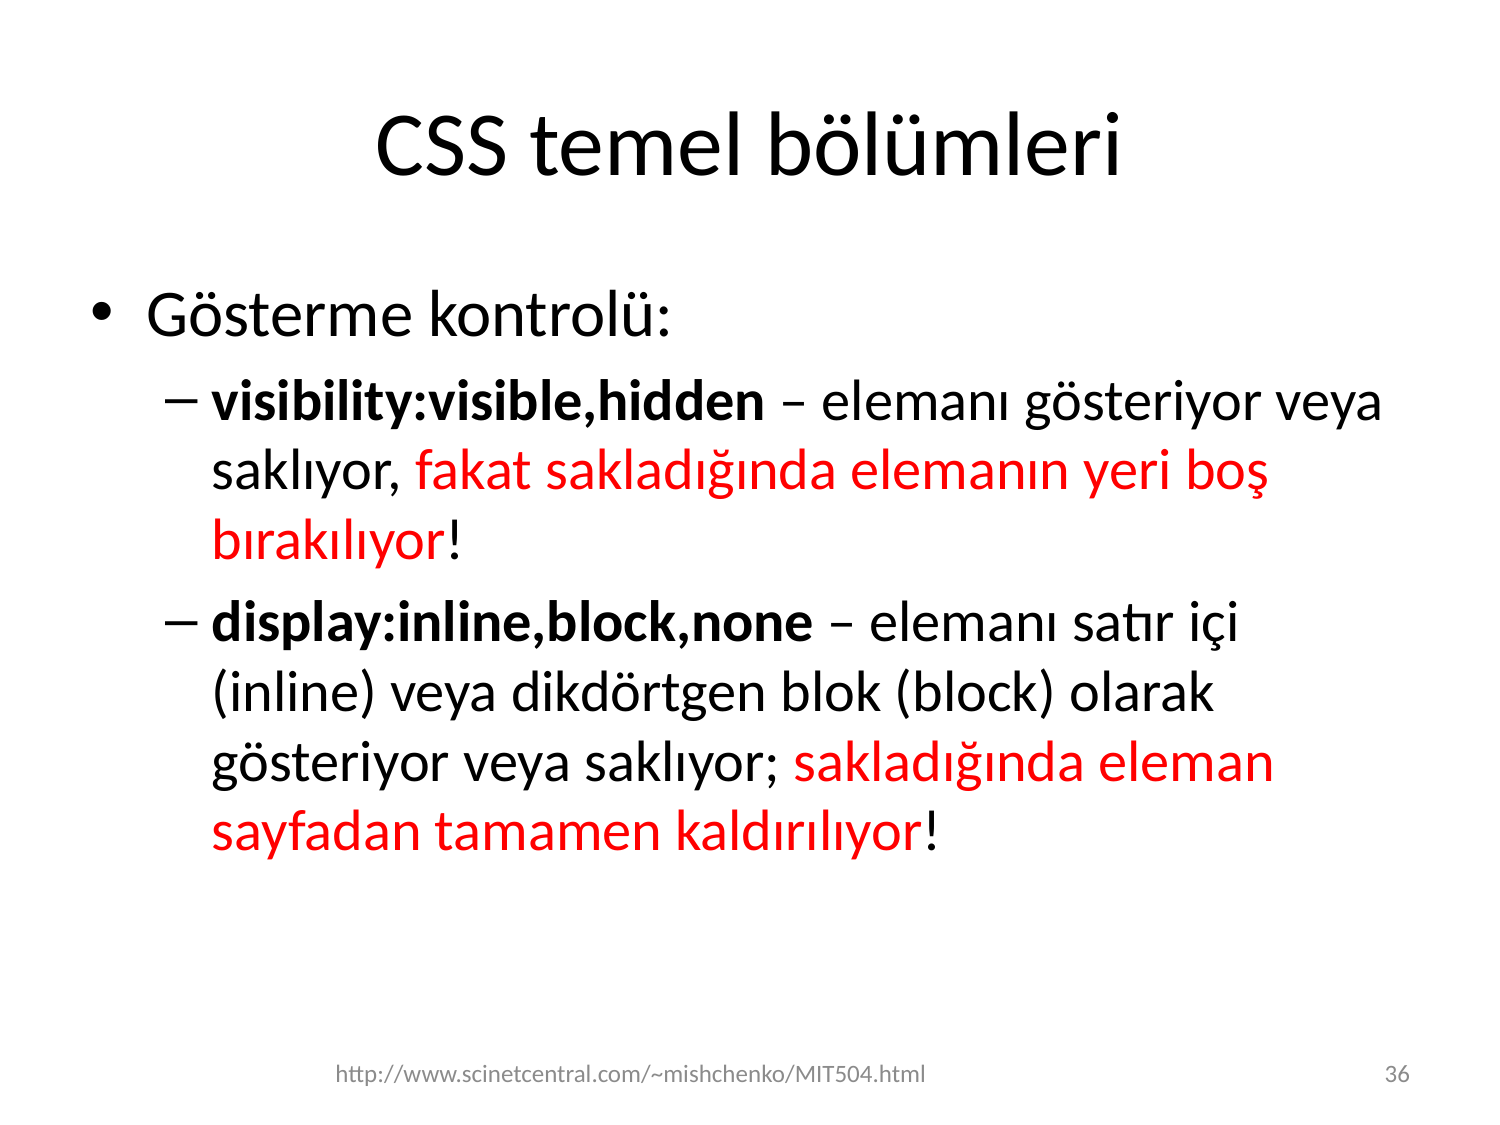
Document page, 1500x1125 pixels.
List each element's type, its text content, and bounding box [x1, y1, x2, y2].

list Gösterme kontrolü: visibility:visible,hidden – elemanı gösteriyor veya saklıyor, fakat sakladığında elemanın yeri boş bırakılıyor! display:inline,block,none – elemanı satır içi (inline) veya dikdörtgen blok (block) olarak gösteriyor veya saklıyor; sakladığında eleman sayfadan tamamen kaldırılıyor! [75, 262, 1425, 1005]
title CSS temel bölümleri [75, 45, 1425, 233]
footer http://www.scinetcentral.com/~mishchenko/MIT504.html [275, 1042, 988, 1103]
slide_number 36 [1074, 1042, 1425, 1103]
